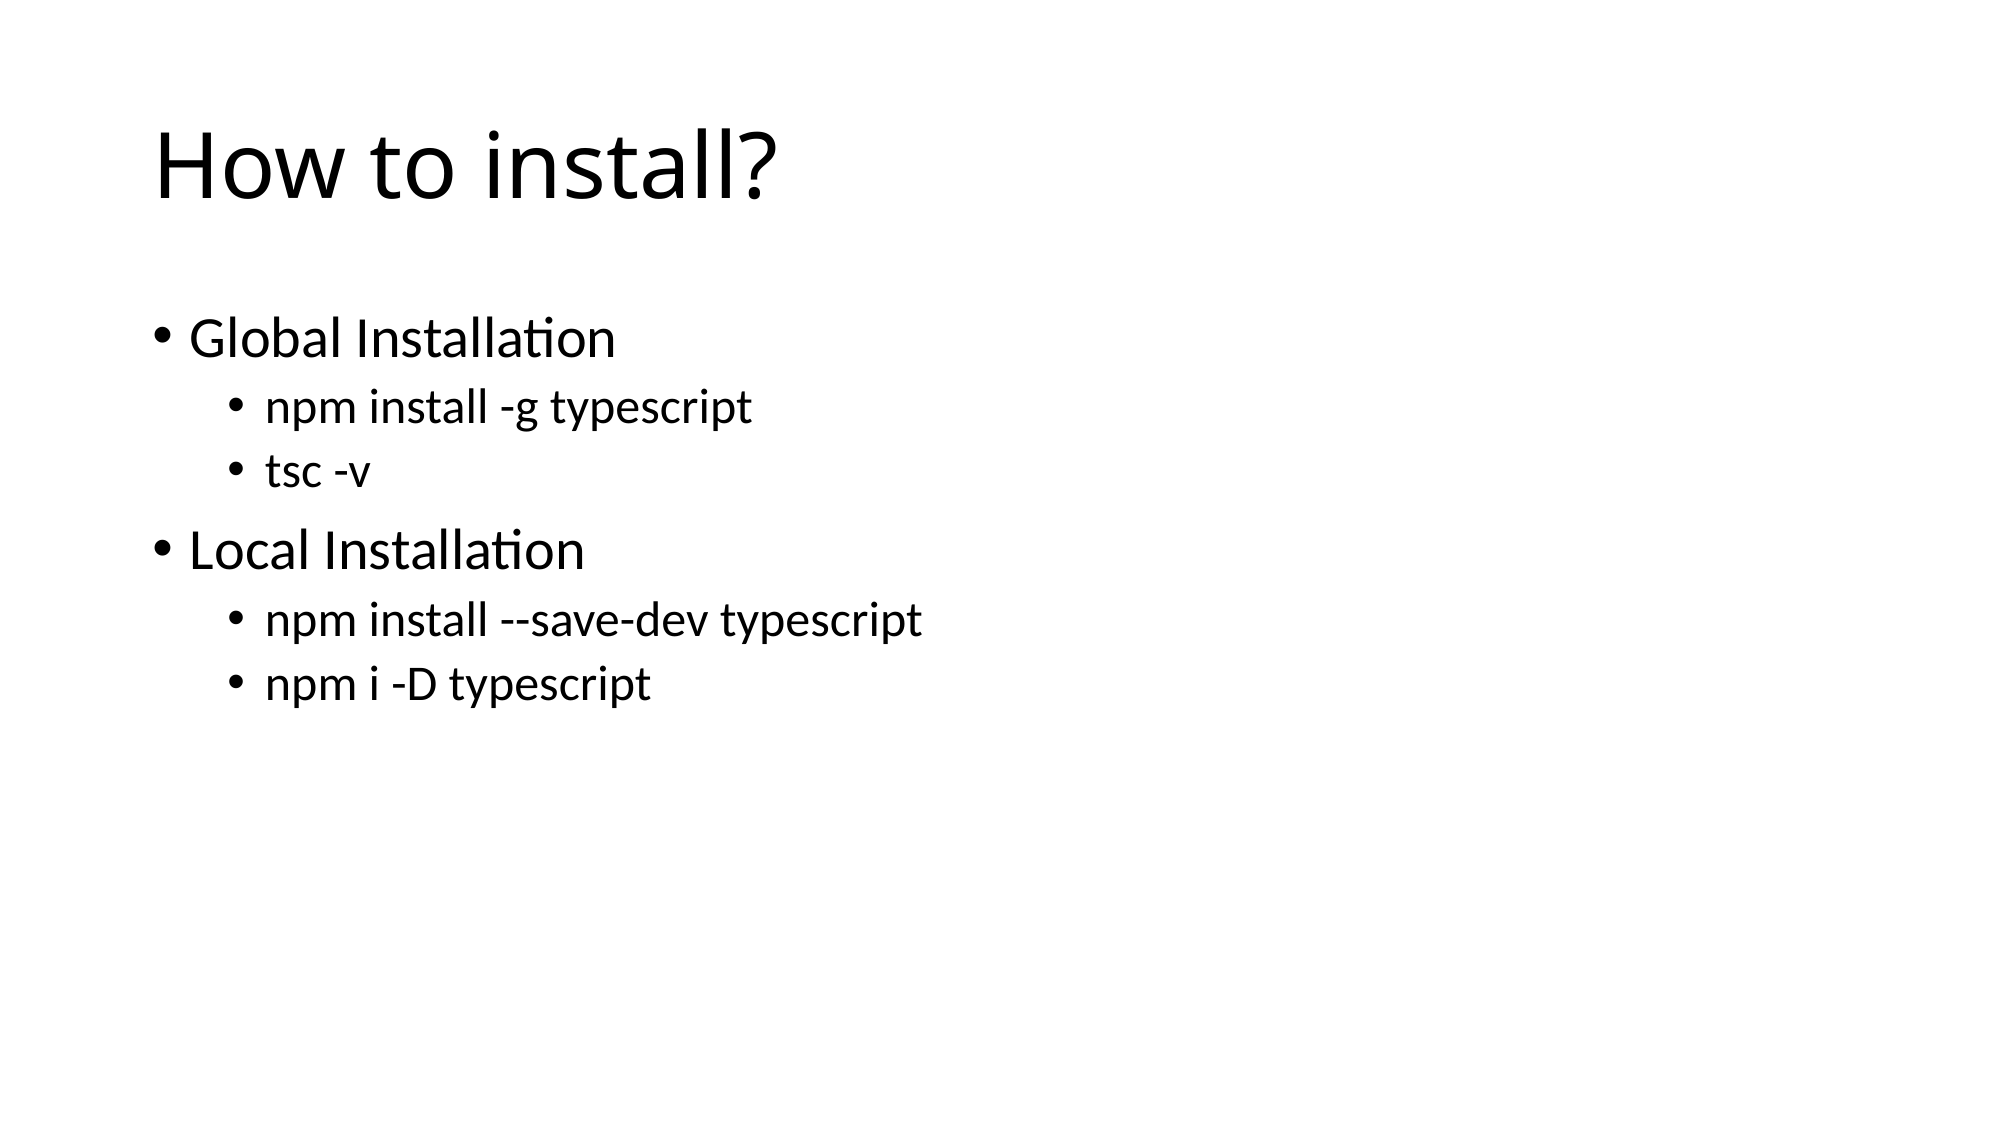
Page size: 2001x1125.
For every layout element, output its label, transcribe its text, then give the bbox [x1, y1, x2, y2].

list Global Installation npm install -g typescript tsc -v Local Installation npm install --save-dev typescript npm i -D typescript [137, 299, 1863, 1014]
title How to install? [137, 59, 1863, 278]
